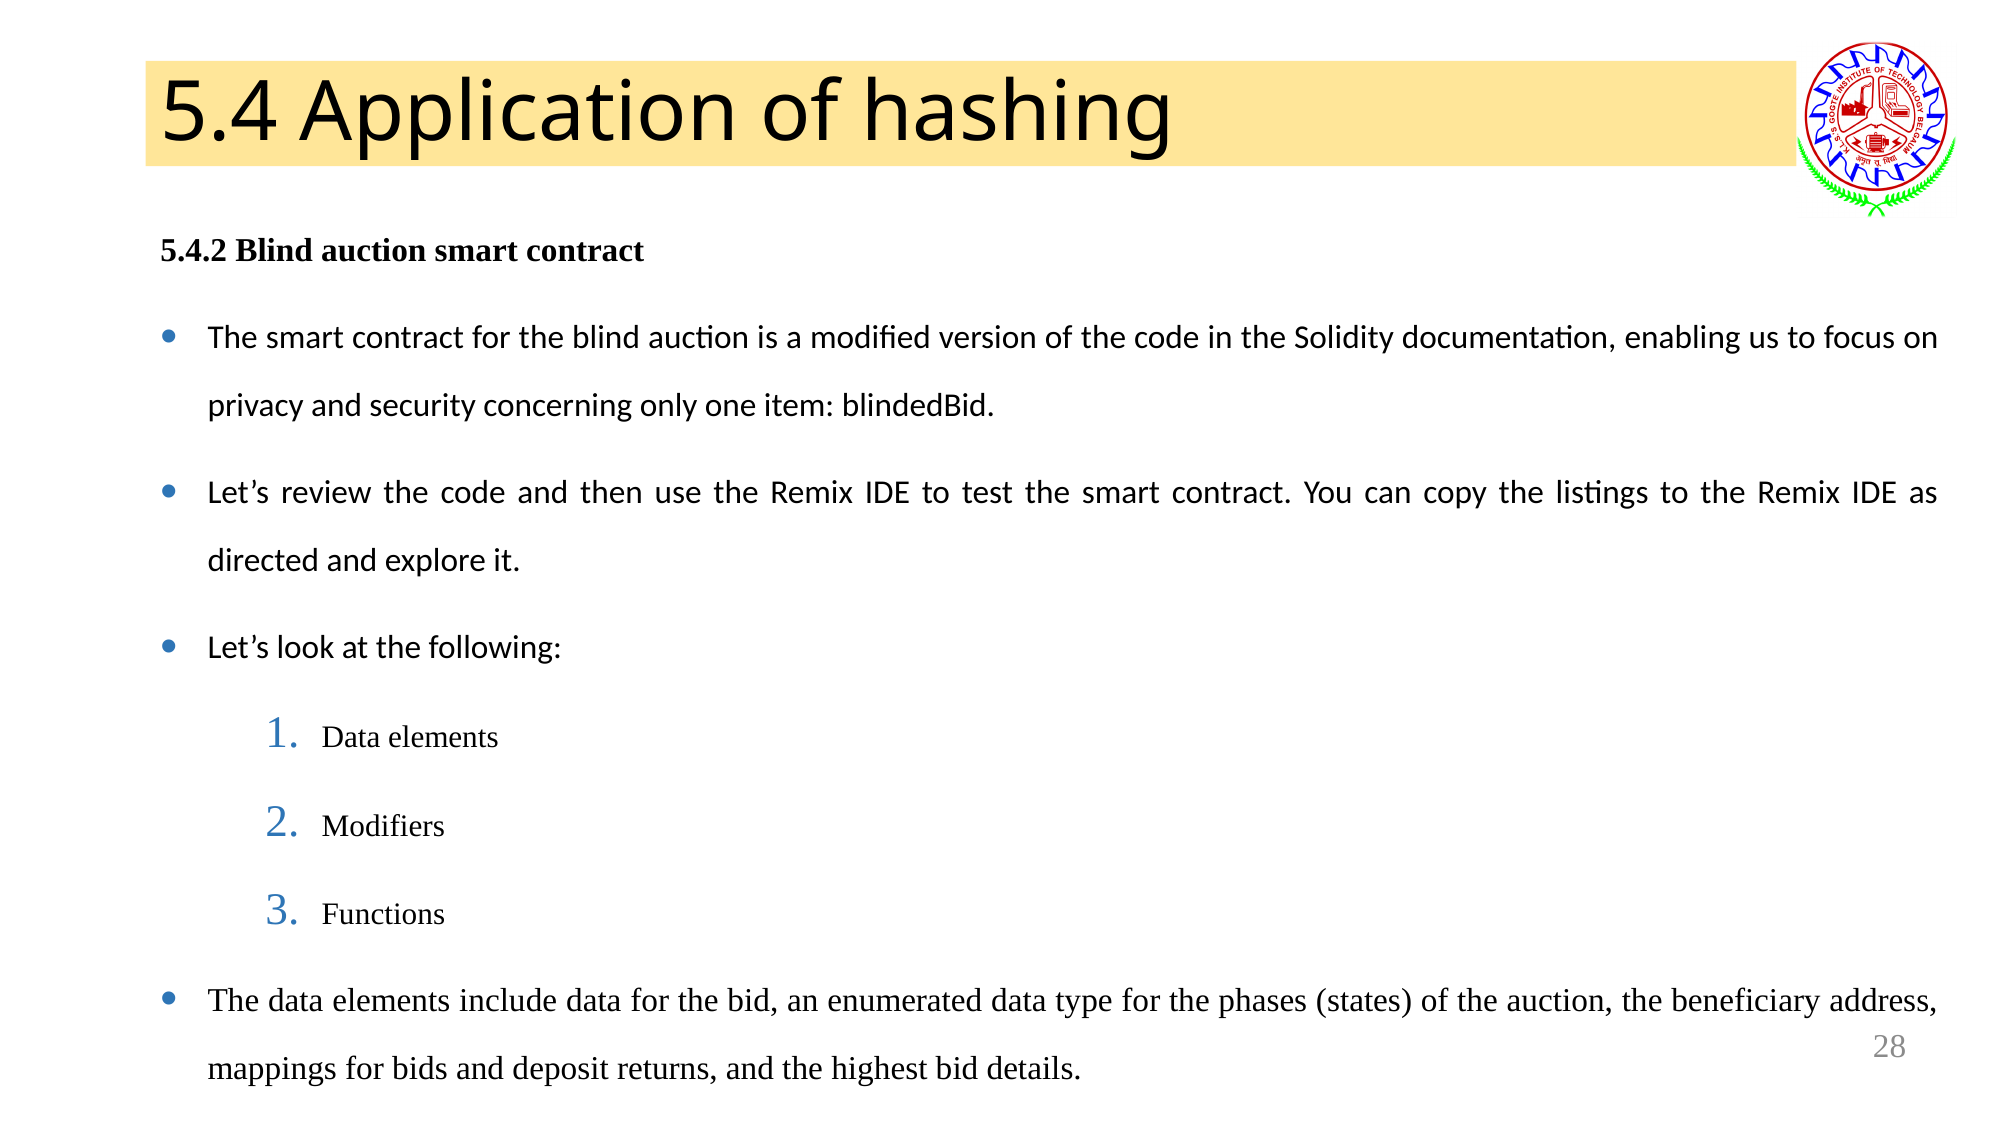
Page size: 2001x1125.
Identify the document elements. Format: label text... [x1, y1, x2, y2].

slide_number 28 [1831, 1039, 1922, 1074]
title 5.4 Application of hashing [145, 60, 1796, 167]
text_box 5.4.2 Blind auction smart contract The smart contract for the blind auction is a modified version of the code in the Solidity documentation, enabling us to focus on privacy and security concerning only one item: blindedBid. Let’s review the code and then use the Remix IDE to test the smart contract. You can copy the listings to the Remix IDE as directed and explore it. Let’s look at the following: Data elements Modifiers Functions The data elements include data for the bid, an enumerated data type for the phases (states) of the auction, the beneficiary address, mappings for bids and deposit returns, and the highest bid details. [145, 193, 1957, 1039]
picture [1796, 41, 1957, 218]
